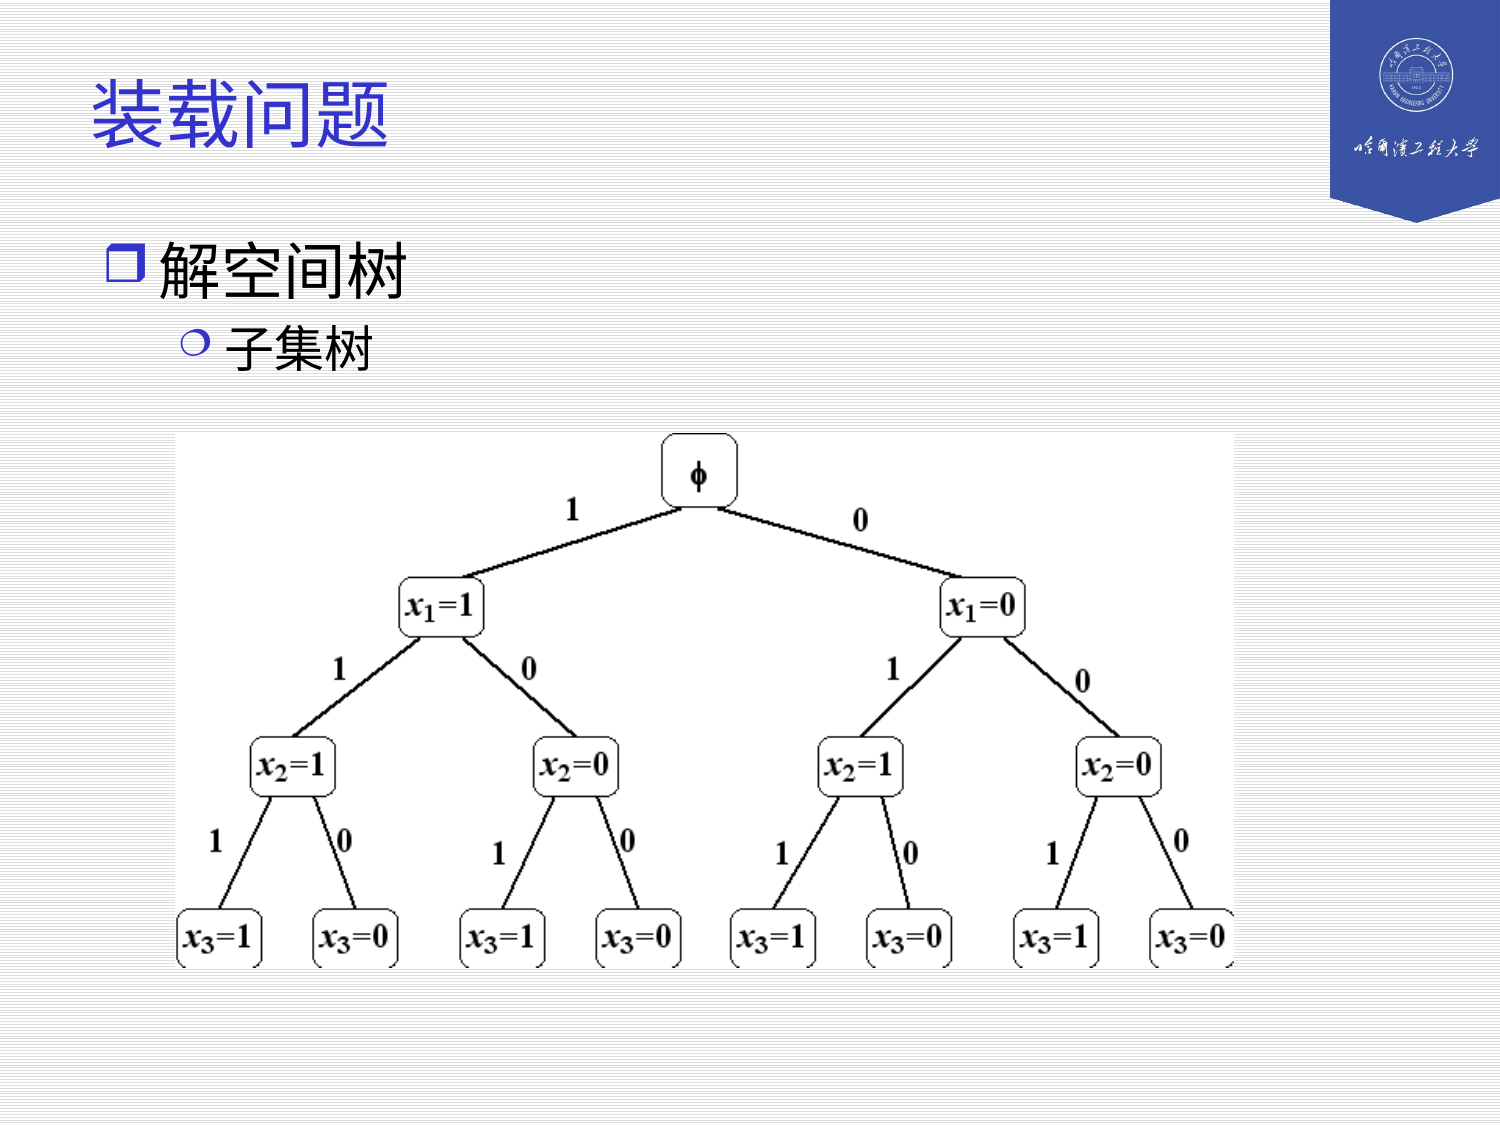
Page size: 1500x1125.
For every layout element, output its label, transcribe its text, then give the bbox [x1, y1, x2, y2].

picture [175, 433, 1234, 969]
list 解空间树 子集树 [87, 224, 1363, 1026]
picture [1330, 0, 1500, 223]
title 装载问题 [74, 37, 1351, 188]
